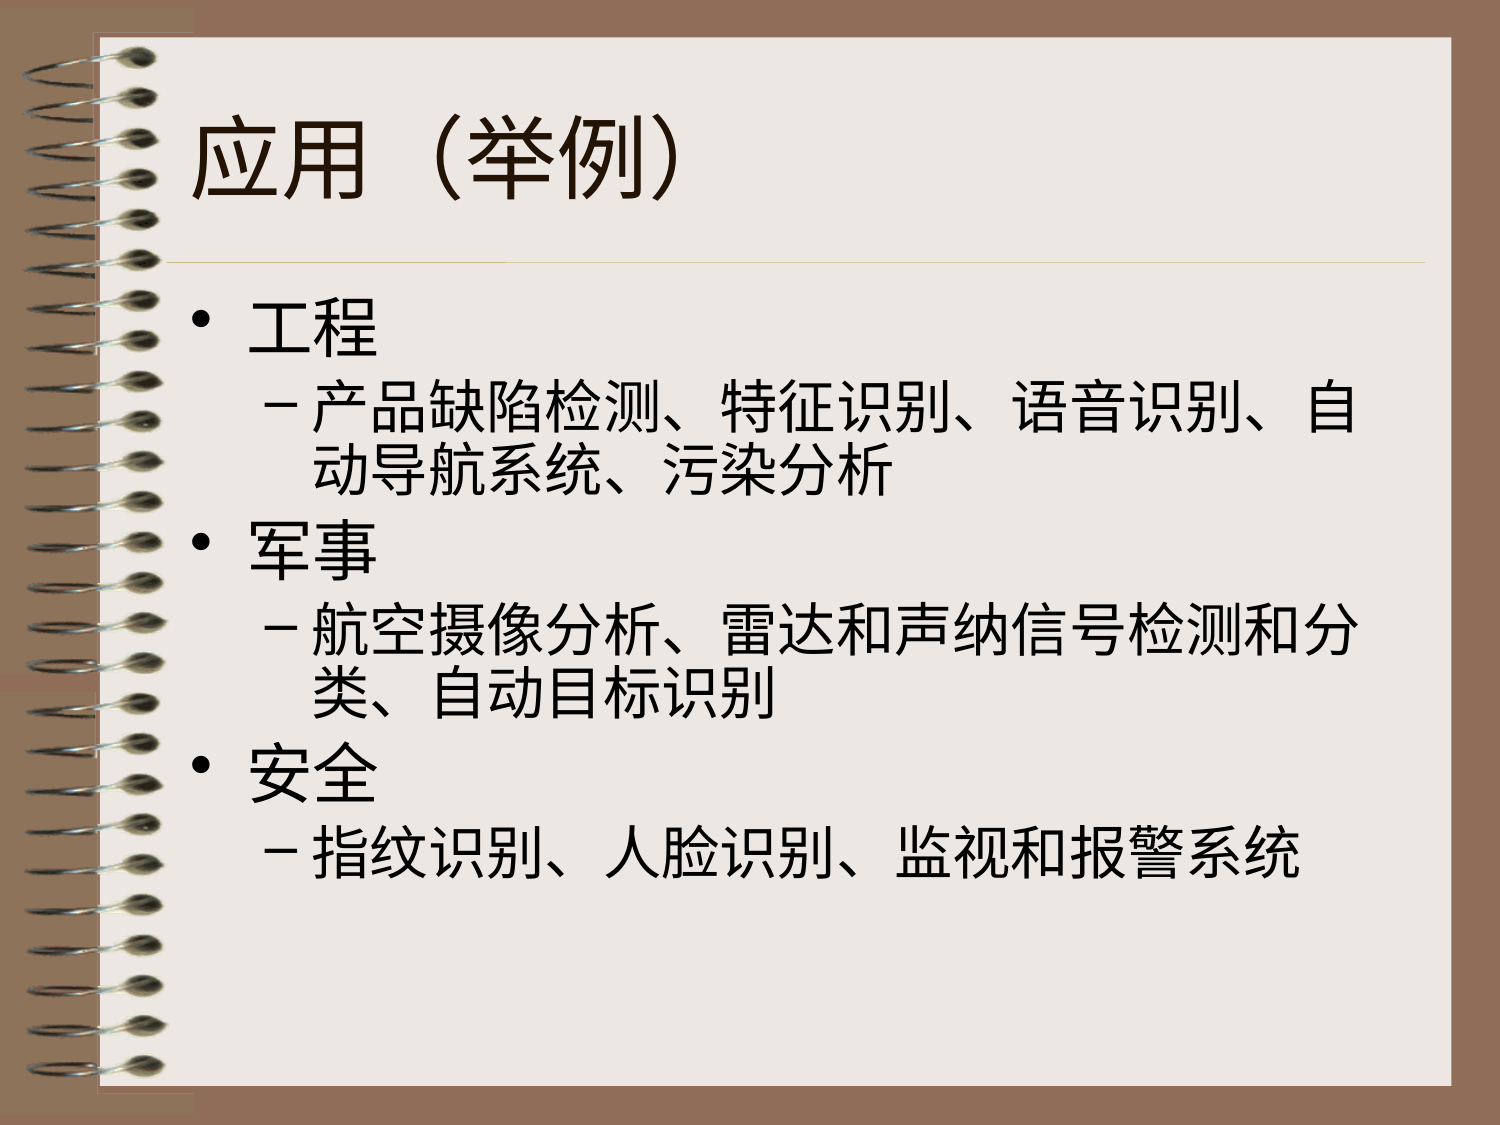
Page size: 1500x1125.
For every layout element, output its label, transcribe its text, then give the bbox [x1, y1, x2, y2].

picture [0, 692, 194, 1115]
list 工程 产品缺陷检测、特征识别、语音识别、自动导航系统、污染分析 军事 航空摄像分析、雷达和声纳信号检测和分类、自动目标识别 安全 指纹识别、人脸识别、监视和报警系统 [174, 287, 1425, 963]
picture [0, 8, 194, 674]
title 应用（举例） [174, 62, 1425, 250]
